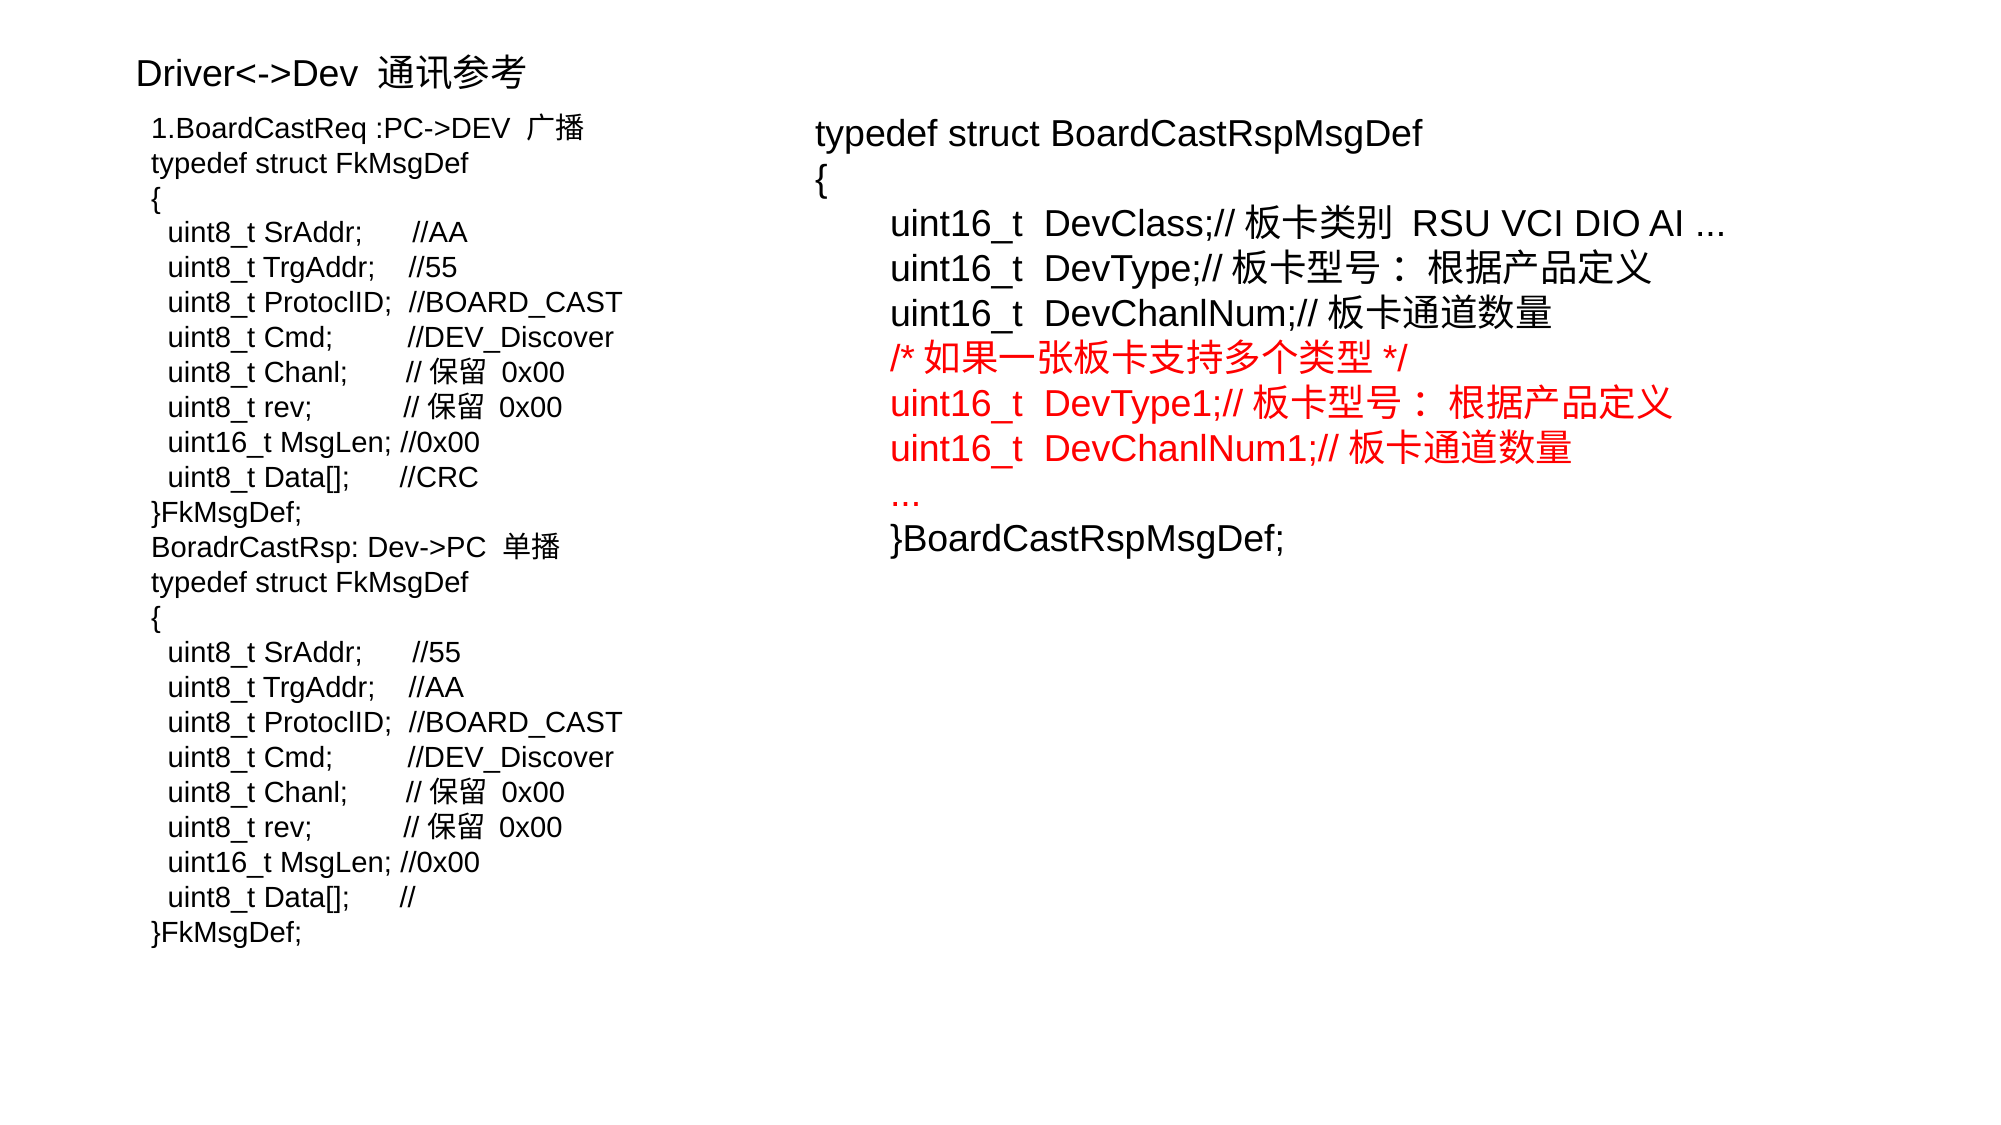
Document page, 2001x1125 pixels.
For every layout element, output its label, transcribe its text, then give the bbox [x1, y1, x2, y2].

text_box Driver<->Dev 通讯参考 [120, 41, 603, 101]
text_box 1.BoardCastReq :PC->DEV 广播 typedef struct FkMsgDef { uint8_t SrAddr; //AA uint8_t TrgAddr; //55 uint8_t ProtoclID; //BOARD_CAST uint8_t Cmd; //DEV_Discover uint8_t Chanl; //保留 0x00 uint8_t rev; //保留 0x00 uint16_t MsgLen; //0x00 uint8_t Data[]; //CRC }FkMsgDef; BoradrCastRsp: Dev->PC 单播 typedef struct FkMsgDef { uint8_t SrAddr; //55 uint8_t TrgAddr; //AA uint8_t ProtoclID; //BOARD_CAST uint8_t Cmd; //DEV_Discover uint8_t Chanl; //保留 0x00 uint8_t rev; //保留 0x00 uint16_t MsgLen; //0x00 uint8_t Data[]; // }FkMsgDef; [136, 101, 801, 1026]
text_box typedef struct BoardCastRspMsgDef { uint16_t DevClass;//板卡类别 RSU VCI DIO AI ... uint16_t DevType;//板卡型号 ：根据产品定义 uint16_t DevChanlNum;//板卡通道数量 /*如果一张板卡支持多个类型*/ uint16_t DevType1;//板卡型号 ：根据产品定义 uint16_t DevChanlNum1;//板卡通道数量 ... }BoardCastRspMsgDef; [800, 101, 1898, 713]
